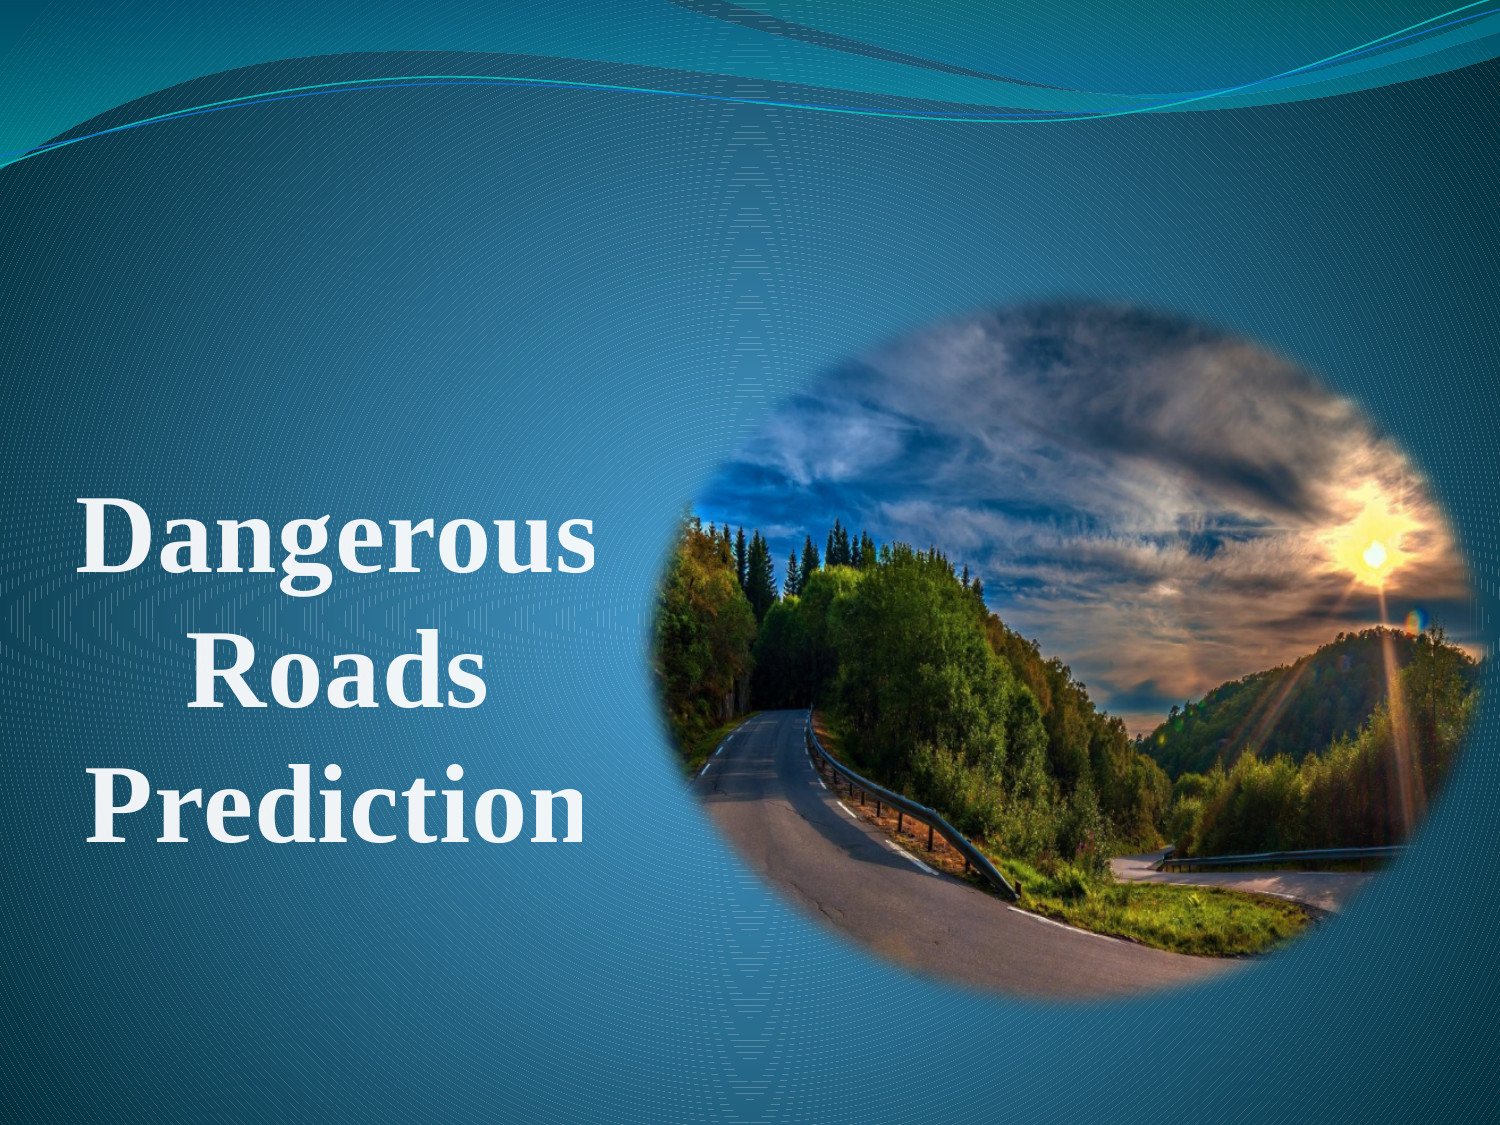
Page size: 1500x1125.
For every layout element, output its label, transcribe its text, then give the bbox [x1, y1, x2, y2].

title Dangerous Roads Prediction [0, 187, 680, 865]
picture [632, 280, 1500, 1020]
